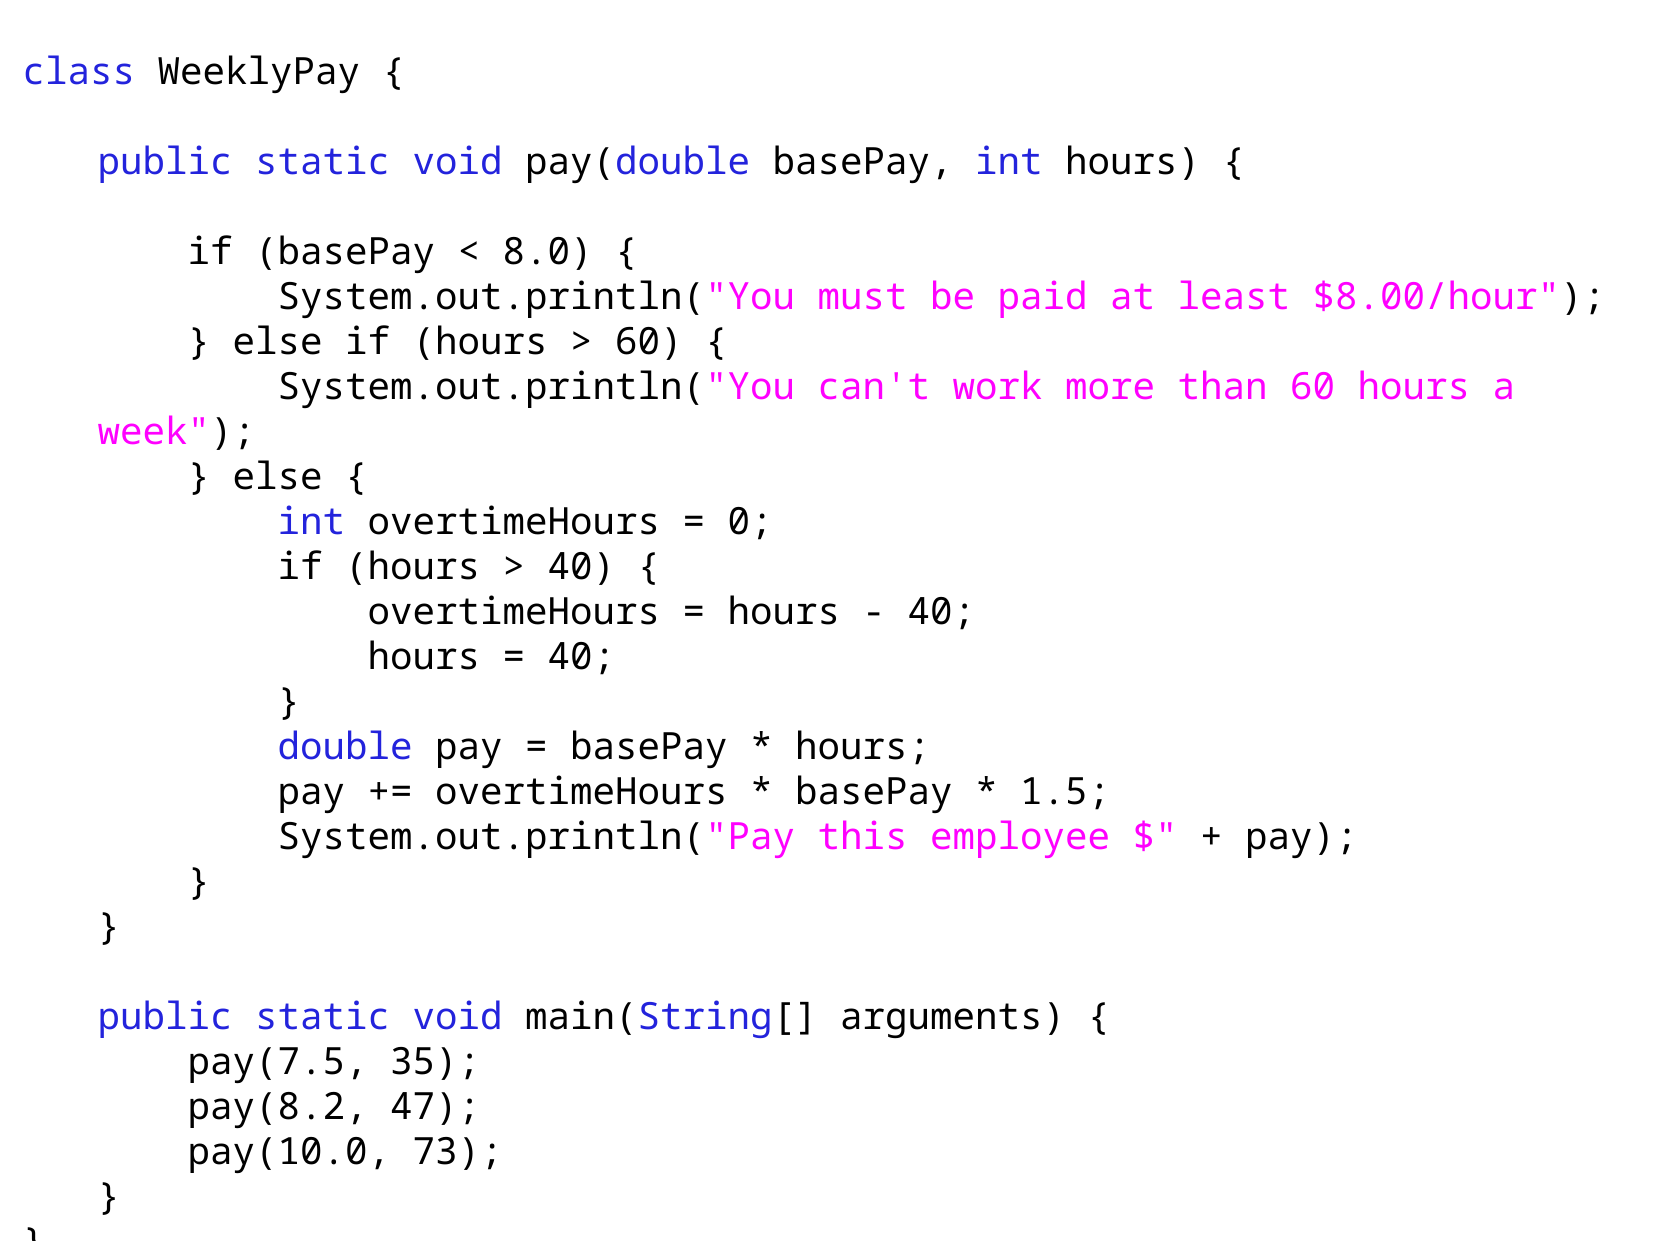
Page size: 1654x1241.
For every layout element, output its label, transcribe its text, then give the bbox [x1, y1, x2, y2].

text_box class WeeklyPay { public static void pay(double basePay, int hours) { if (basePay < 8.0) { System.out.println("You must be paid at least $8.00/hour"); } else if (hours > 60) { System.out.println("You can't work more than 60 hours a week"); } else { int overtimeHours = 0; if (hours > 40) { overtimeHours = hours - 40; hours = 40; } double pay = basePay * hours; pay += overtimeHours * basePay * 1.5; System.out.println("Pay this employee $" + pay); } } public static void main(String[] arguments) { pay(7.5, 35); pay(8.2, 47); pay(10.0, 73); } } [7, 39, 1635, 1241]
